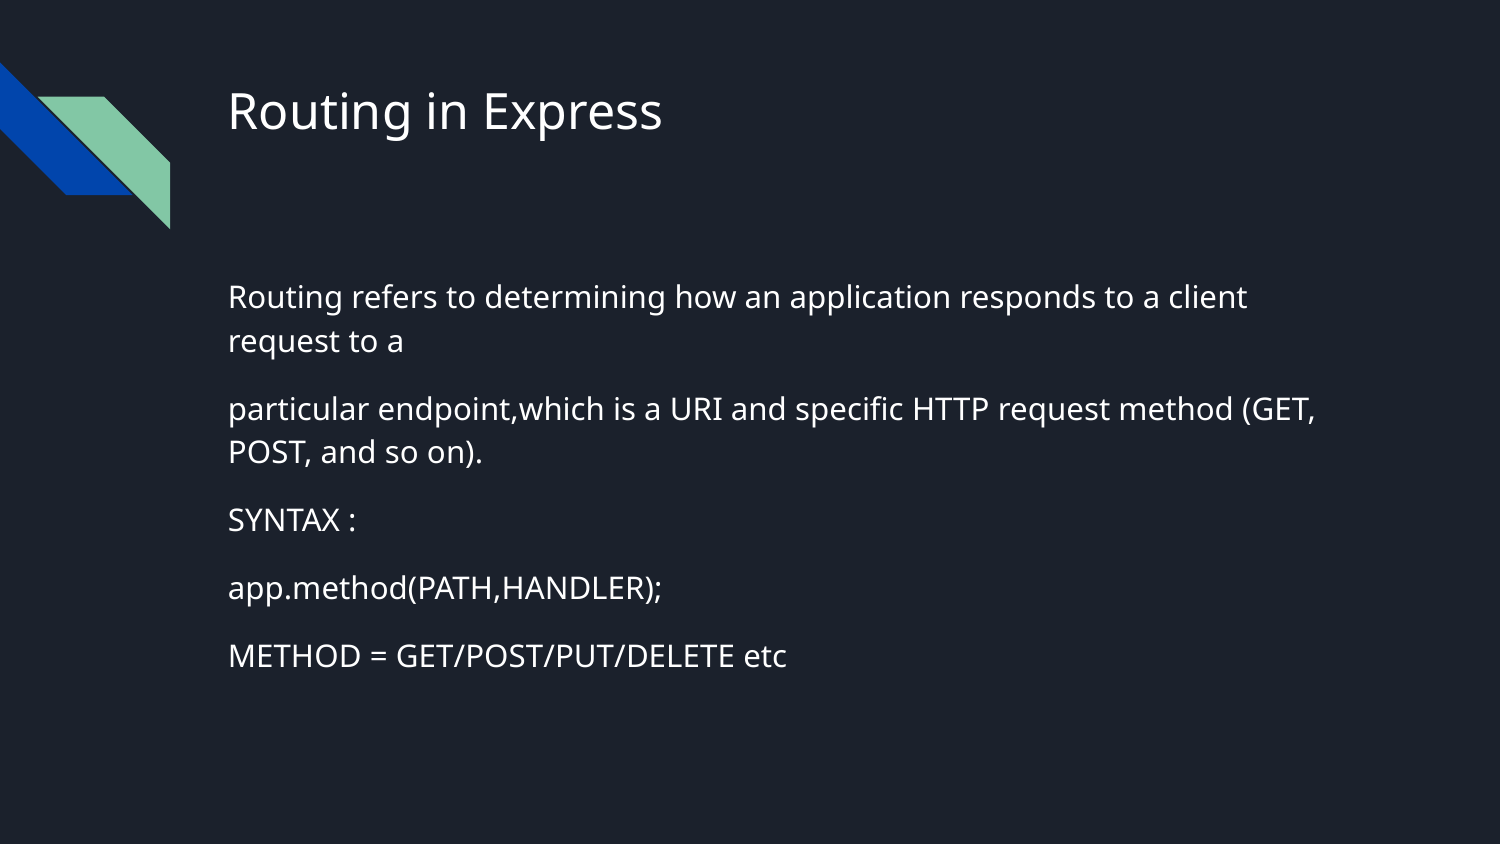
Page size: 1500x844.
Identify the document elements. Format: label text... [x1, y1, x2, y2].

title Routing in Express [212, 64, 1368, 215]
list Routing refers to determining how an application responds to a client request to a particular endpoint,which is a URI and specific HTTP request method (GET, POST, and so on). SYNTAX : app.method(PATH,HANDLER); METHOD = GET/POST/PUT/DELETE etc [212, 257, 1368, 735]
